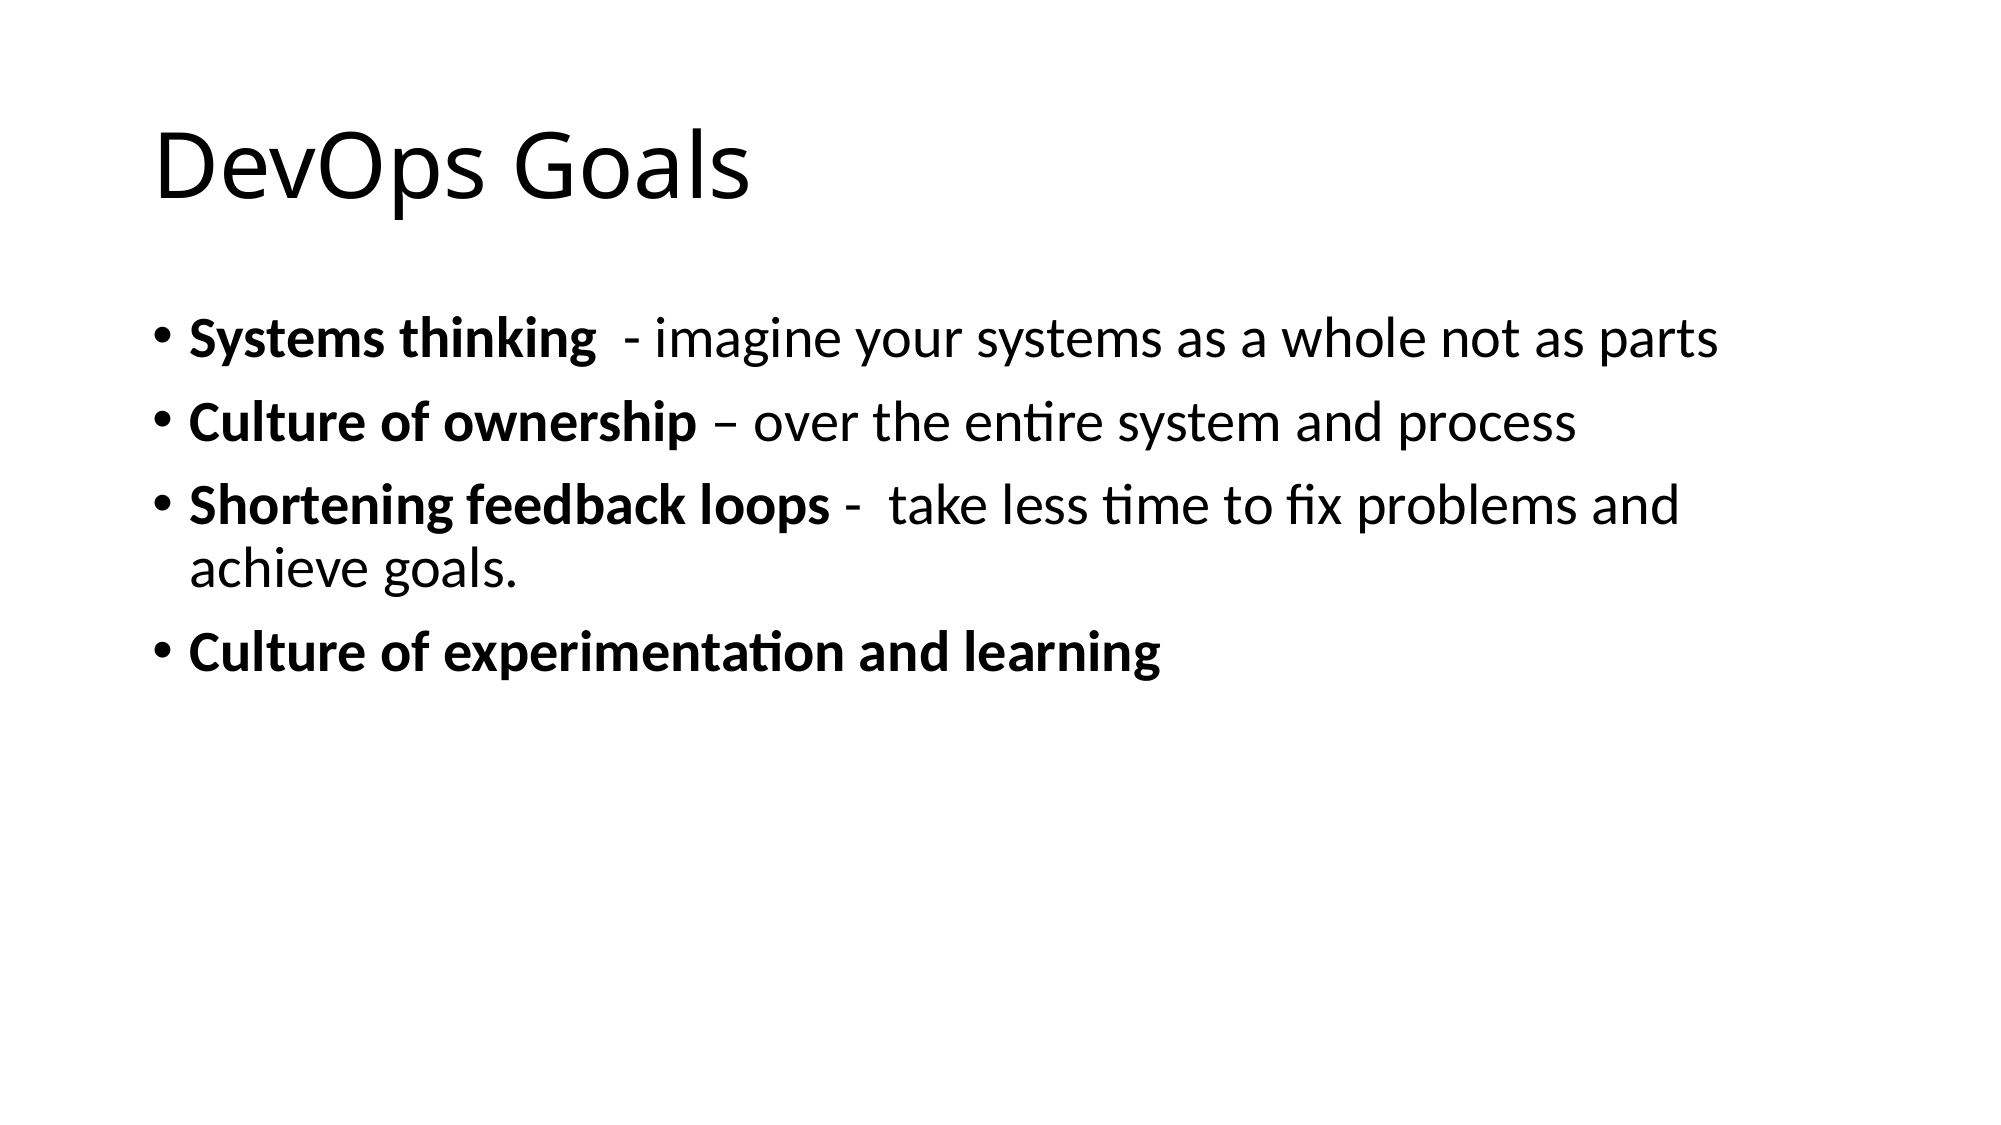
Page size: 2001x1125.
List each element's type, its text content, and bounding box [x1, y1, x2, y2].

title DevOps Goals [137, 59, 1863, 278]
list Systems thinking - imagine your systems as a whole not as parts Culture of ownership – over the entire system and process Shortening feedback loops - take less time to fix problems and achieve goals. Culture of experimentation and learning [137, 299, 1863, 1014]
